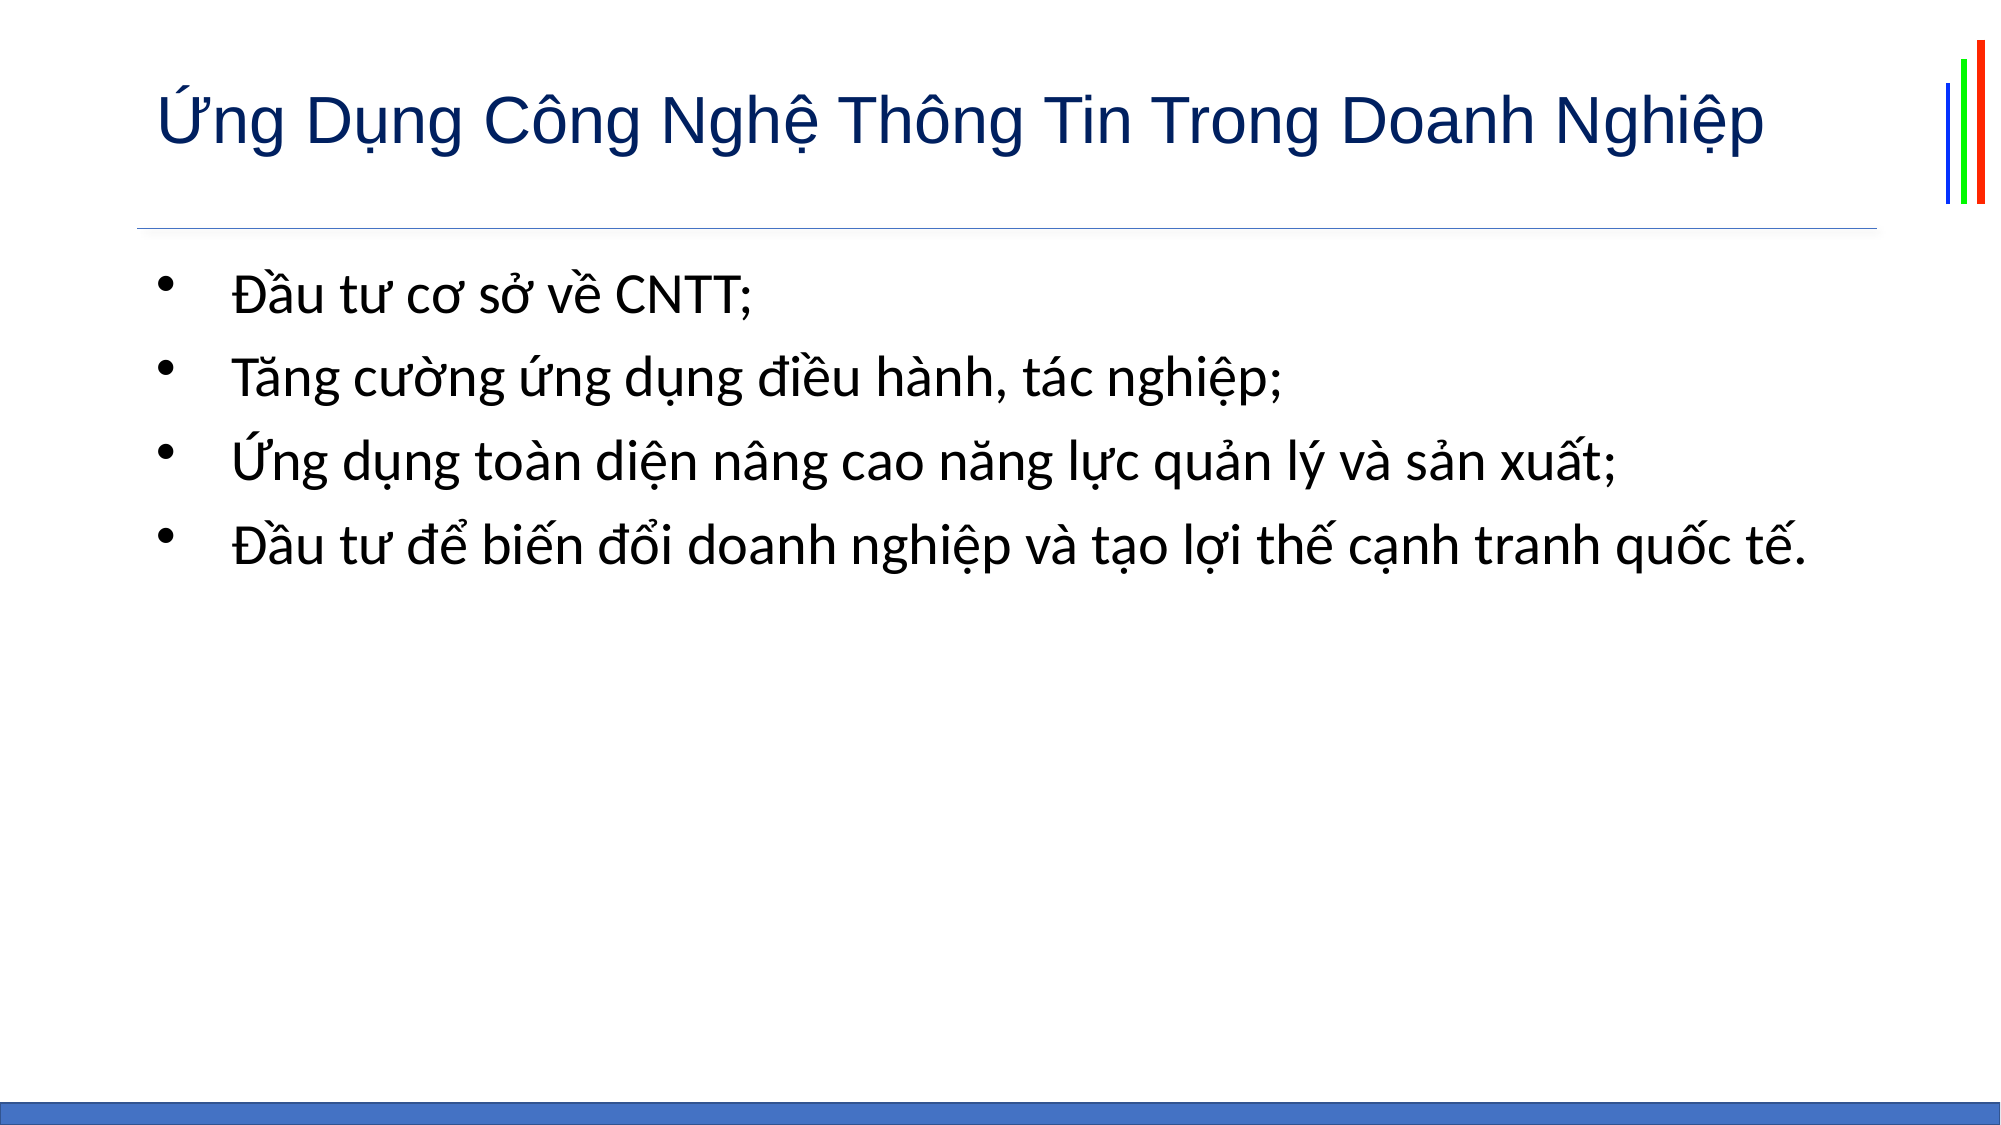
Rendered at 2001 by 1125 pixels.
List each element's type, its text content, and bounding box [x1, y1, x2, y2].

list Đầu tư cơ sở về CNTT; Tăng cường ứng dụng điều hành, tác nghiệp; Ứng dụng toàn diện nâng cao năng lực quản lý và sản xuất; Đầu tư để biến đổi doanh nghiệp và tạo lợi thế cạnh tranh quốc tế. [141, 255, 1872, 1043]
title Ứng Dụng Công Nghệ Thông Tin Trong Doanh Nghiệp [141, 41, 1872, 204]
